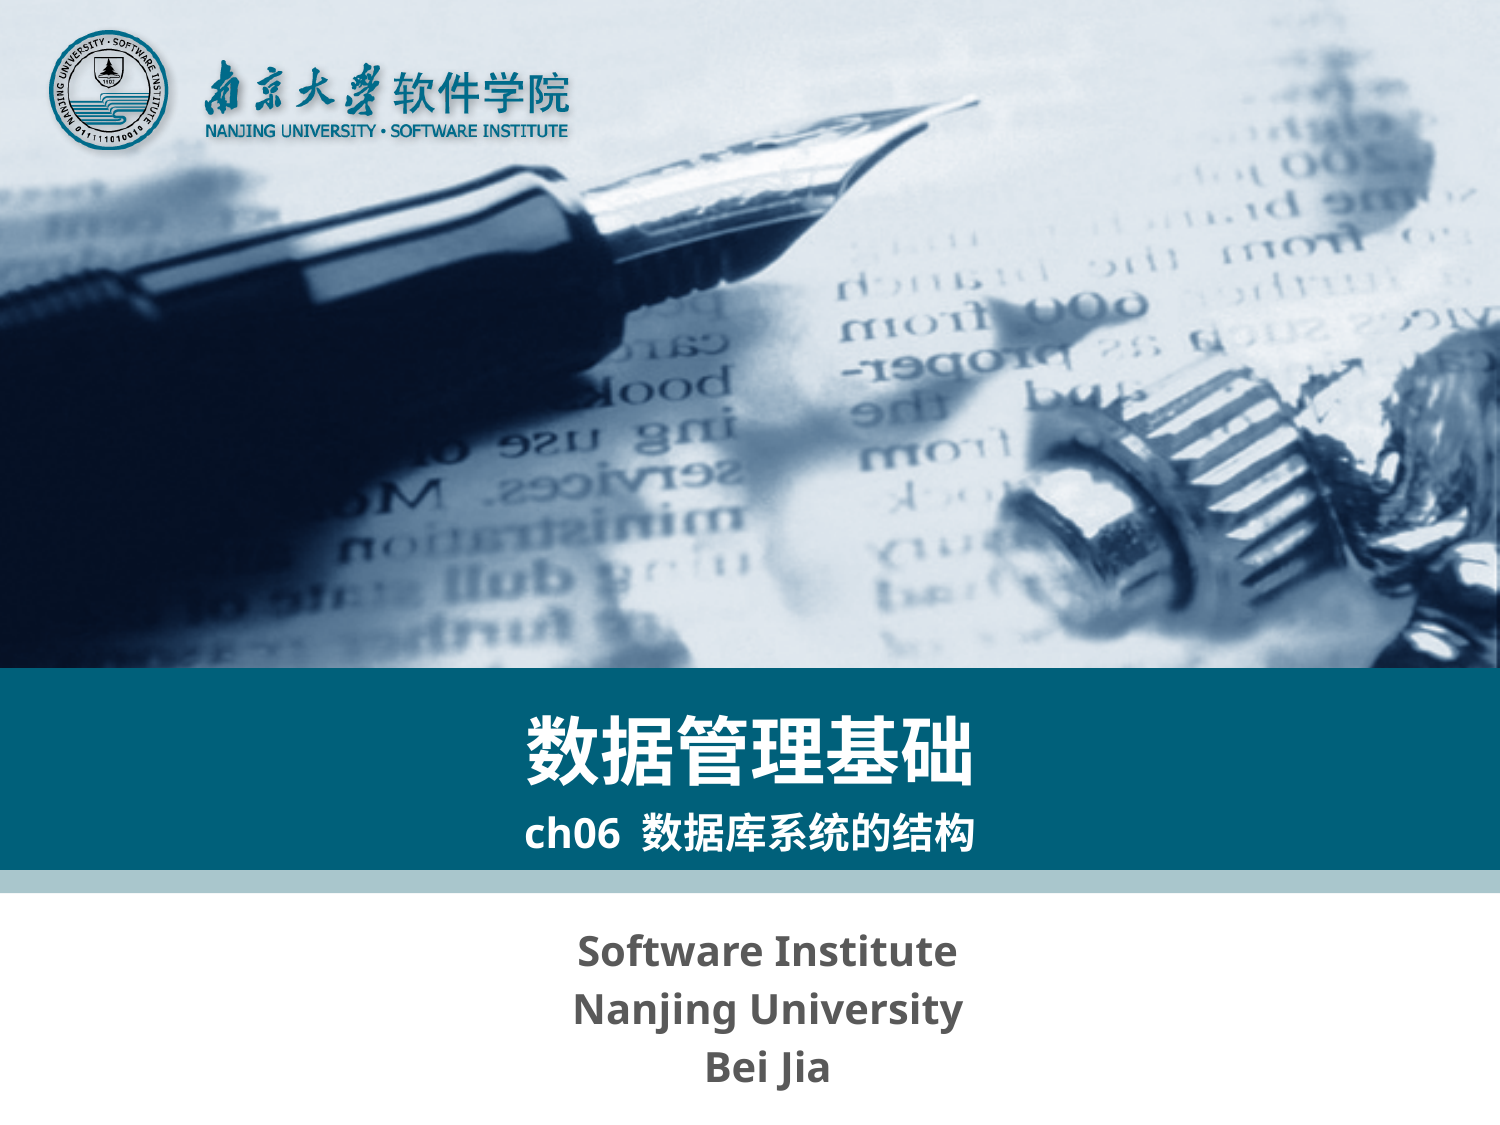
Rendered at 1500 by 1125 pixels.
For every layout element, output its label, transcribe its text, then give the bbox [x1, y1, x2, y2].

subtitle Software Institute Nanjing University Bei Jia [230, 916, 1306, 1125]
title 数据管理基础 ch06 数据库系统的结构 [0, 668, 1500, 870]
picture [0, 0, 1500, 667]
